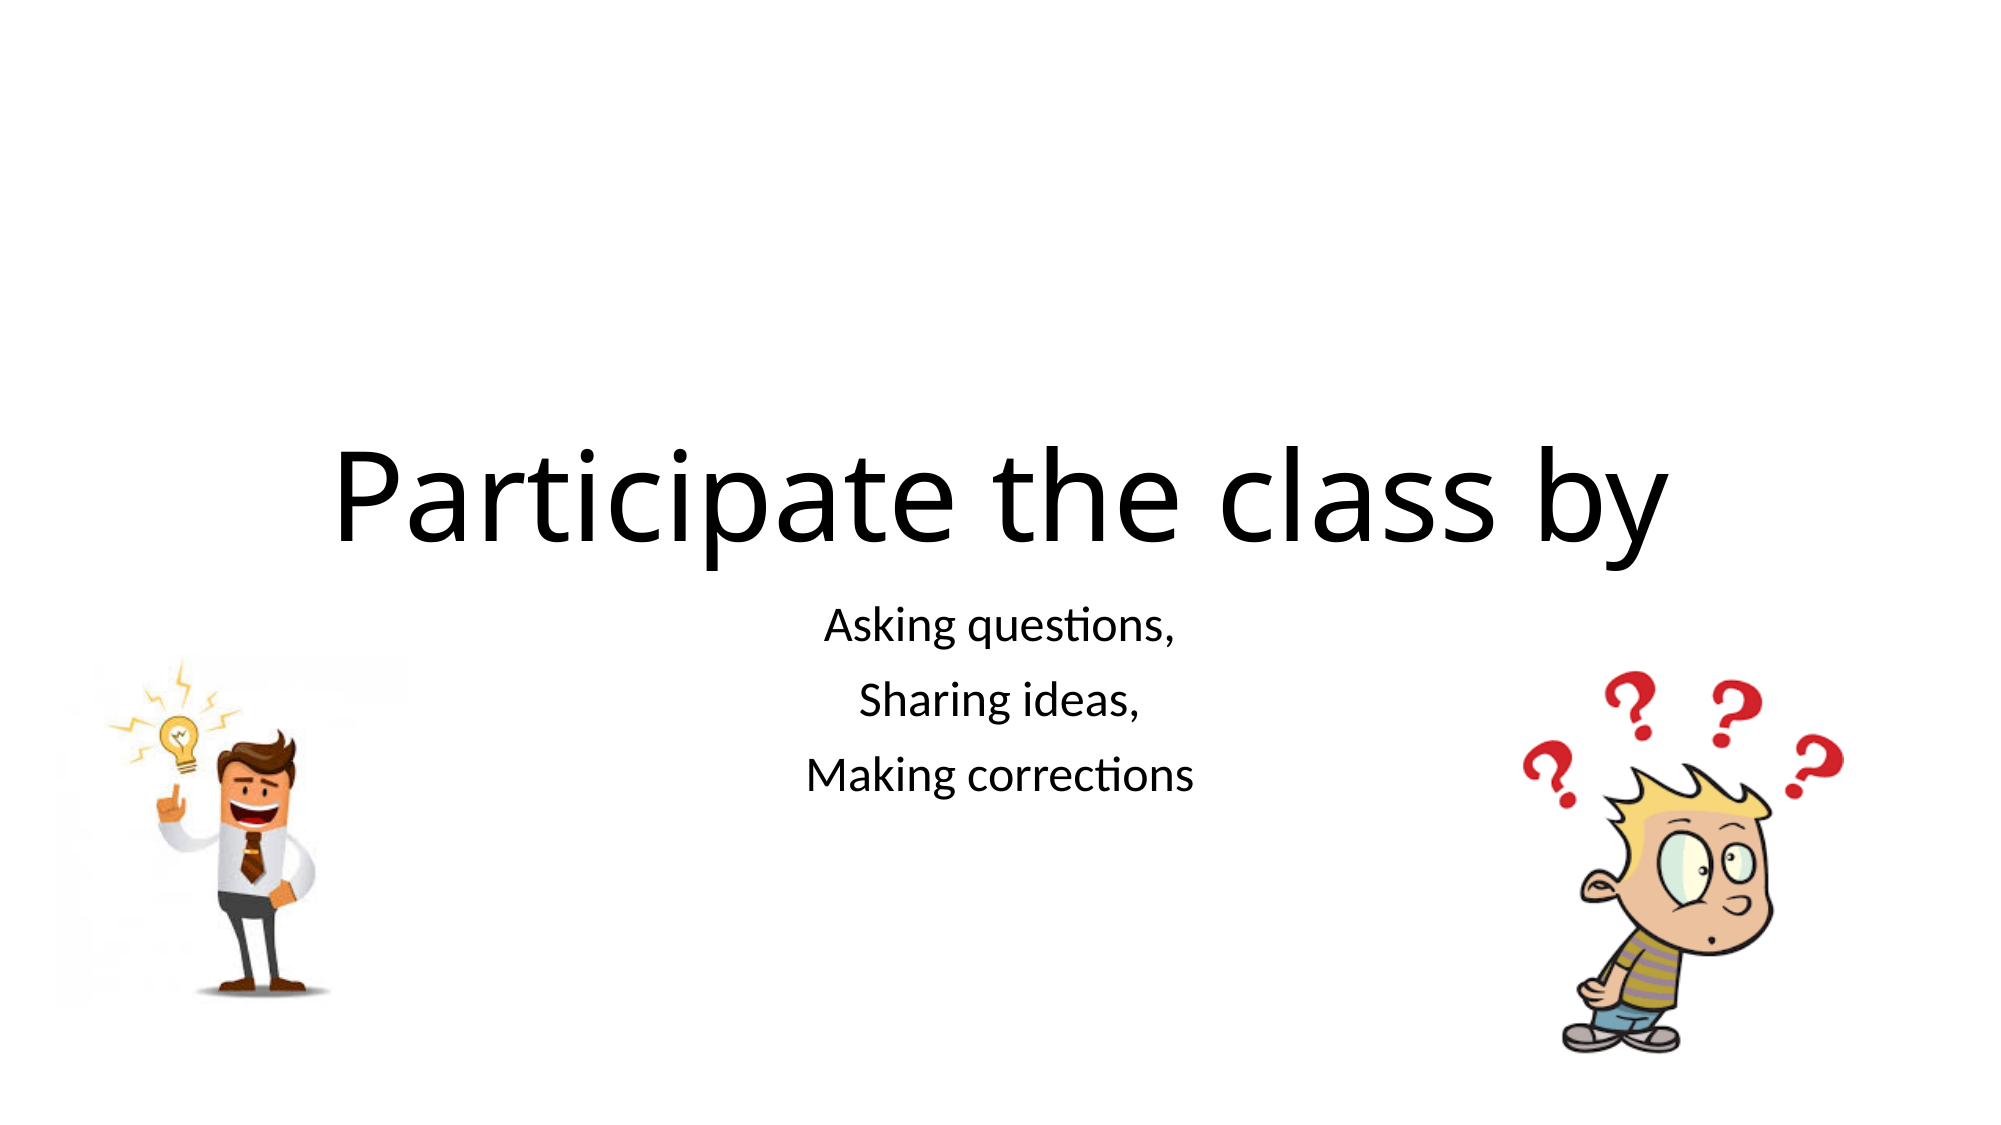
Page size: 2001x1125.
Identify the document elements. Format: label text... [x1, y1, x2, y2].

subtitle Asking questions, Sharing ideas, Making corrections [249, 590, 1750, 863]
picture [1522, 670, 1844, 1055]
title Participate the class by [249, 184, 1750, 576]
picture [55, 654, 408, 1006]
